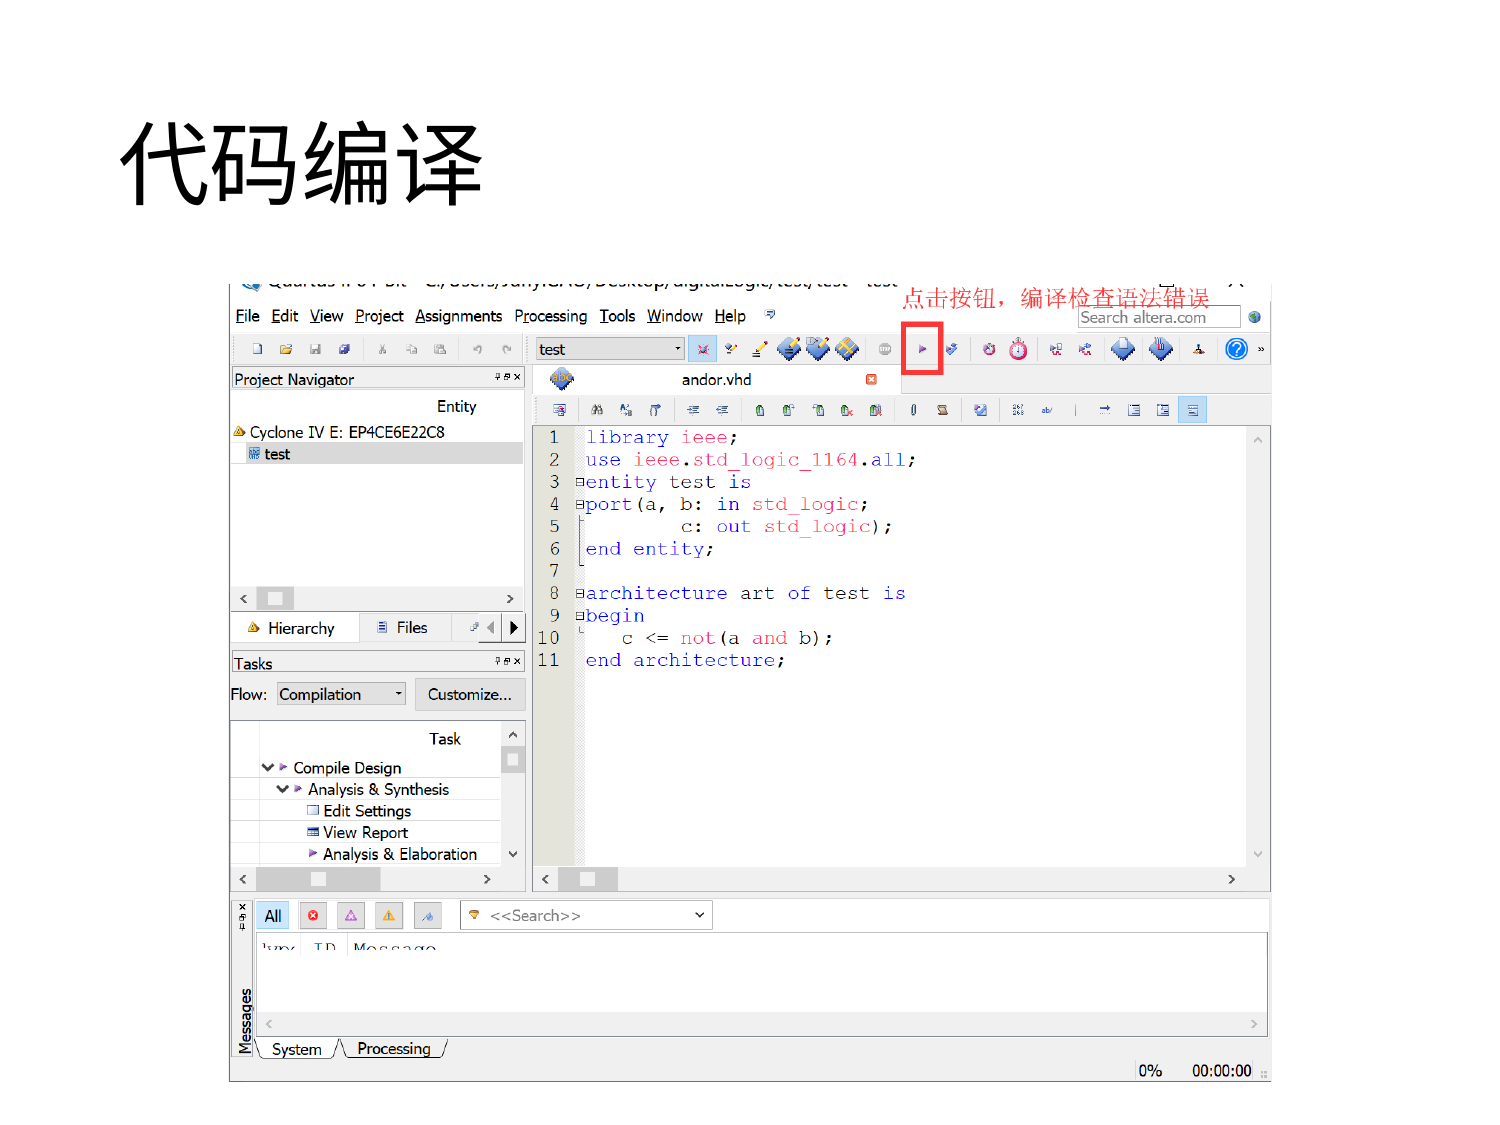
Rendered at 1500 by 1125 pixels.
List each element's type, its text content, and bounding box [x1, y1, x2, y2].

title 代码编译 [103, 59, 1397, 278]
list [228, 283, 1272, 1082]
